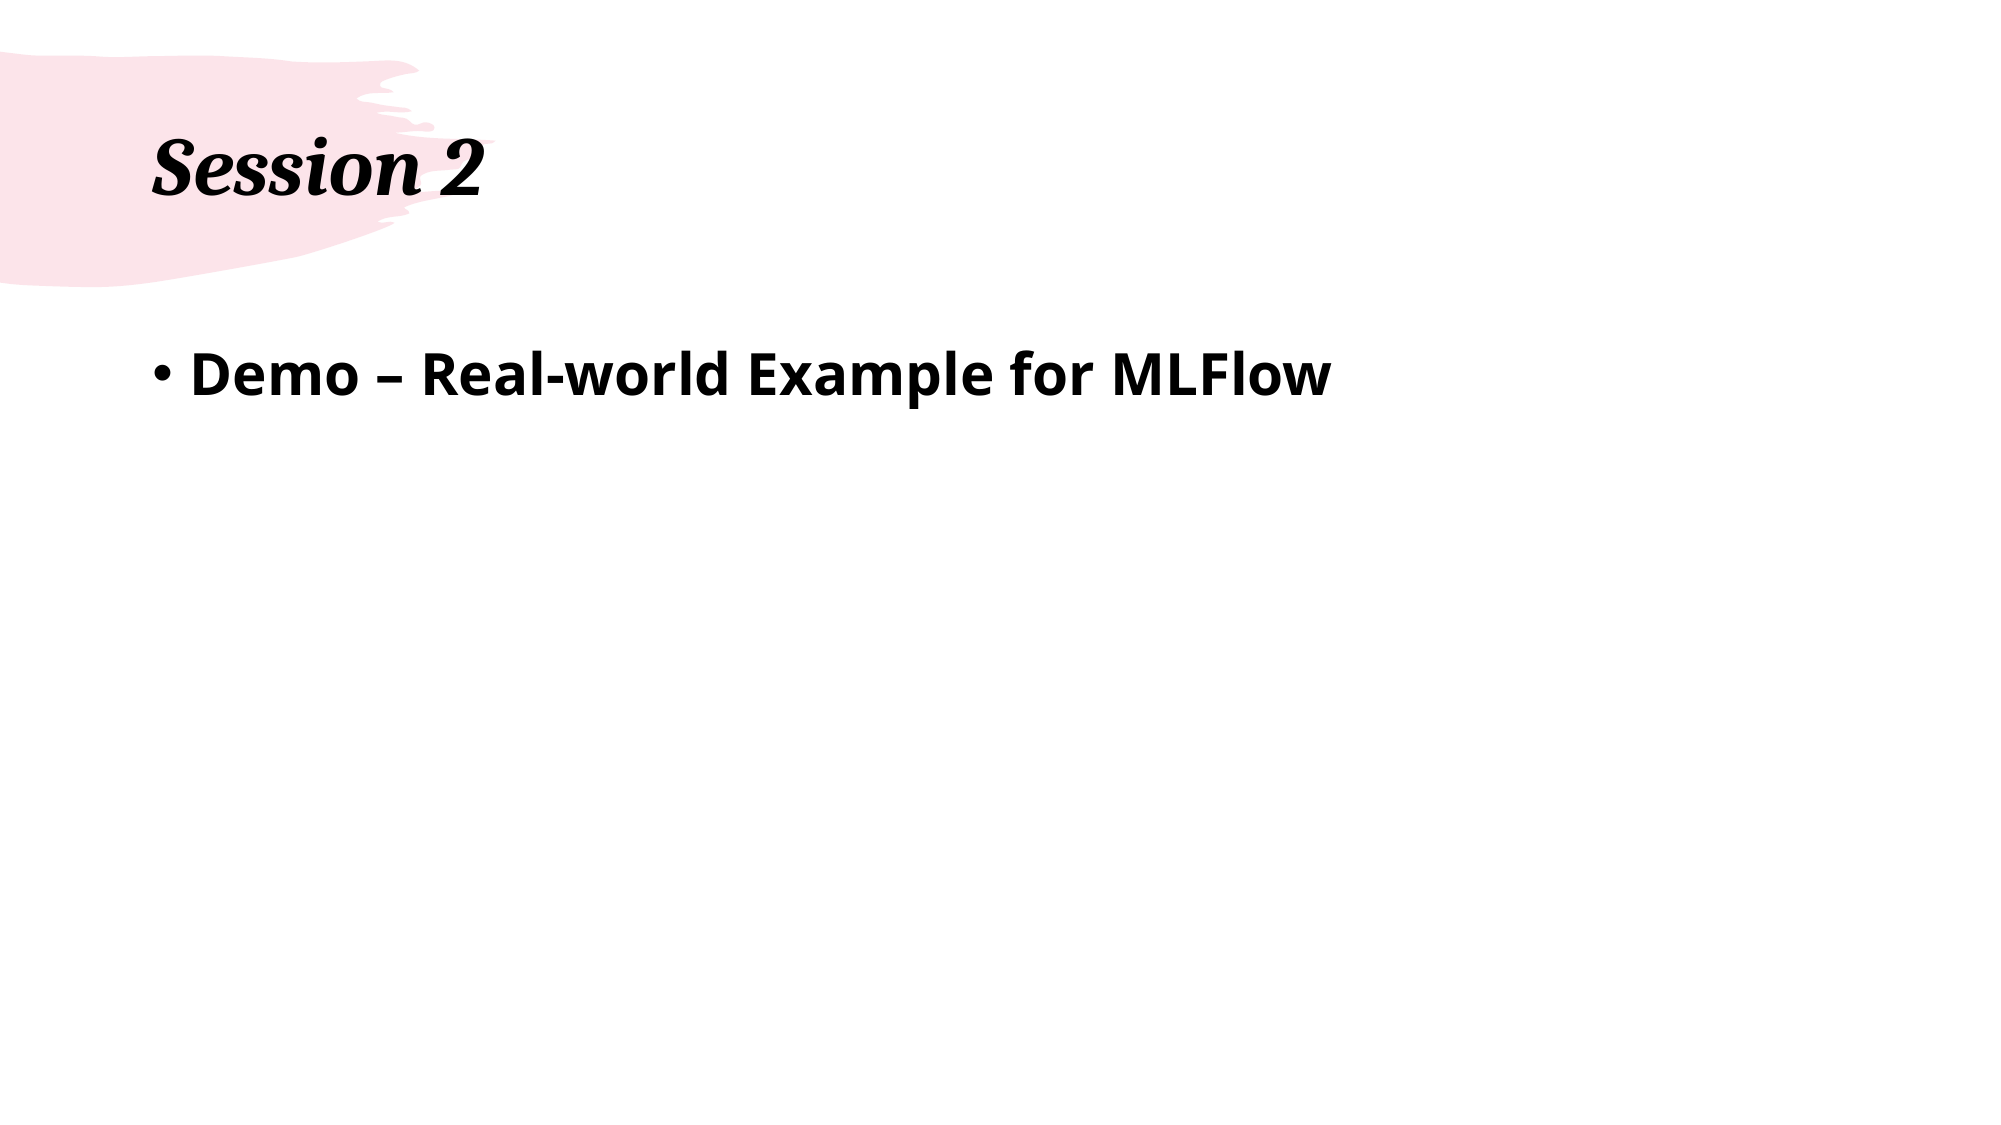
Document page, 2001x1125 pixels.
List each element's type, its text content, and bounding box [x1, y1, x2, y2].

title Session 2 [137, 59, 1863, 278]
list Demo – Real-world Example for MLFlow [137, 329, 1863, 1013]
